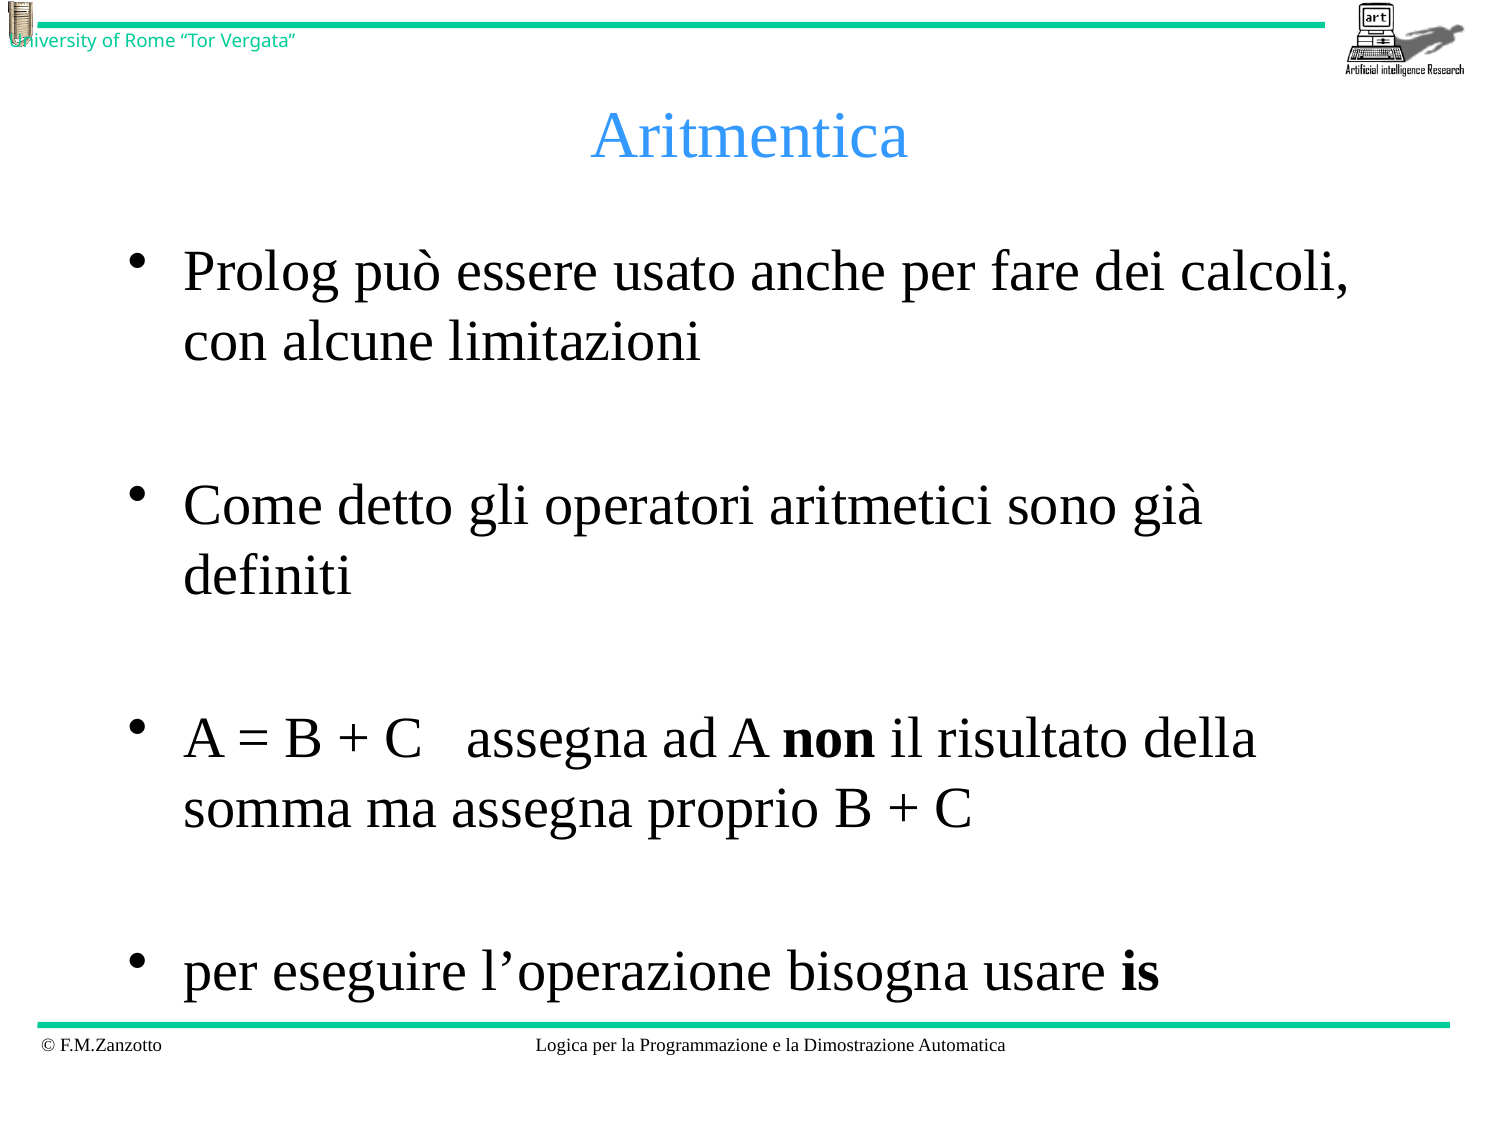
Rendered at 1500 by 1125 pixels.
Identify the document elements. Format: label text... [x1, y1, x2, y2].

title Aritmentica [112, 74, 1388, 188]
picture [4, 0, 38, 50]
list Prolog può essere usato anche per fare dei calcoli, con alcune limitazioni Come detto gli operatori aritmetici sono già definiti A = B + C assegna ad A non il risultato della somma ma assegna proprio B + C per eseguire l’operazione bisogna usare is [112, 224, 1388, 1001]
picture [1337, 0, 1475, 77]
